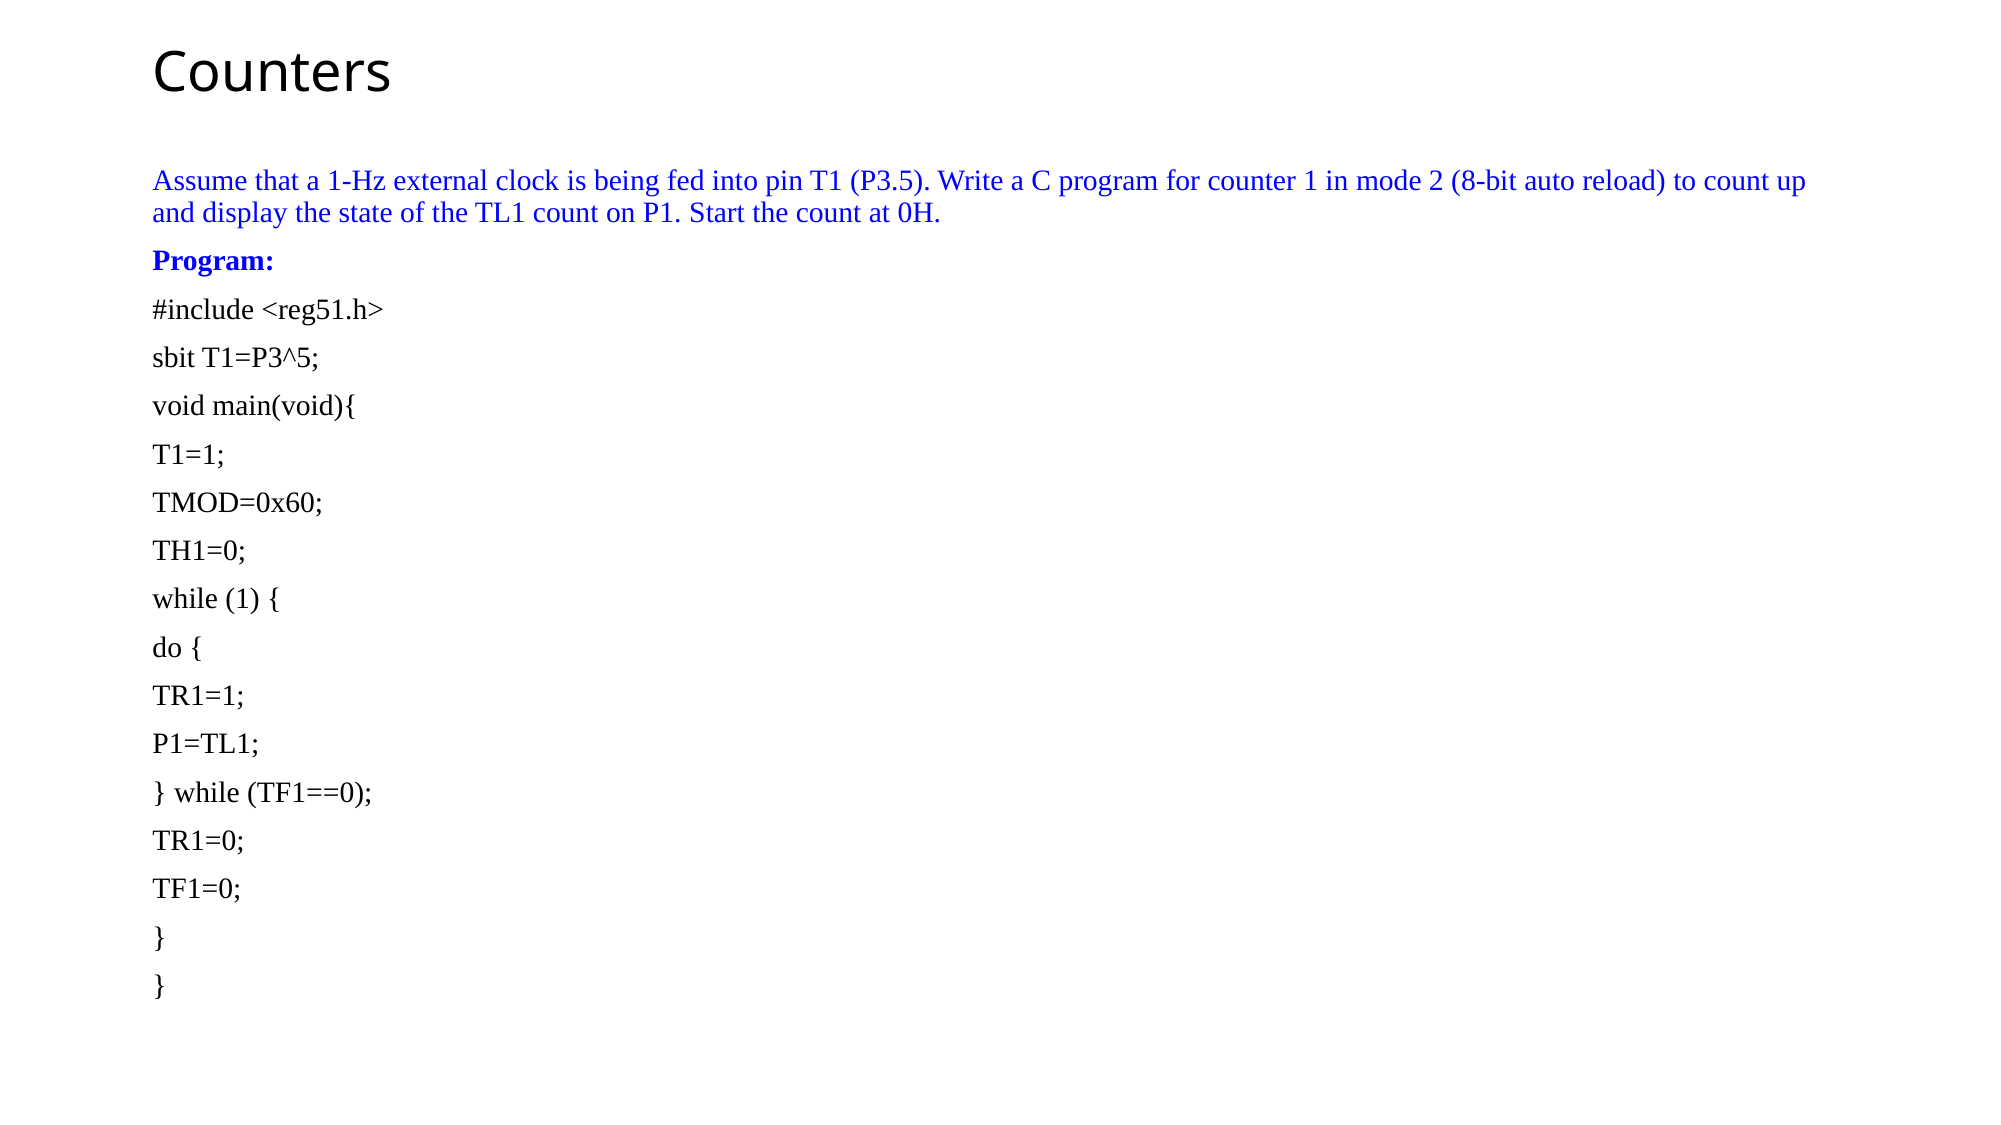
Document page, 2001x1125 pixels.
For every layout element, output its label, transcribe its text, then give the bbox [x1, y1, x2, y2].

title Counters [137, 35, 1863, 112]
list Assume that a 1-Hz external clock is being fed into pin T1 (P3.5). Write a C program for counter 1 in mode 2 (8-bit auto reload) to count up and display the state of the TL1 count on P1. Start the count at 0H. Program: #include <reg51.h> sbit T1=P3^5; void main(void){ T1=1; TMOD=0x60; TH1=0; while (1) { do { TR1=1; P1=TL1; } while (TF1==0); TR1=0; TF1=0; } } [137, 157, 1863, 1014]
